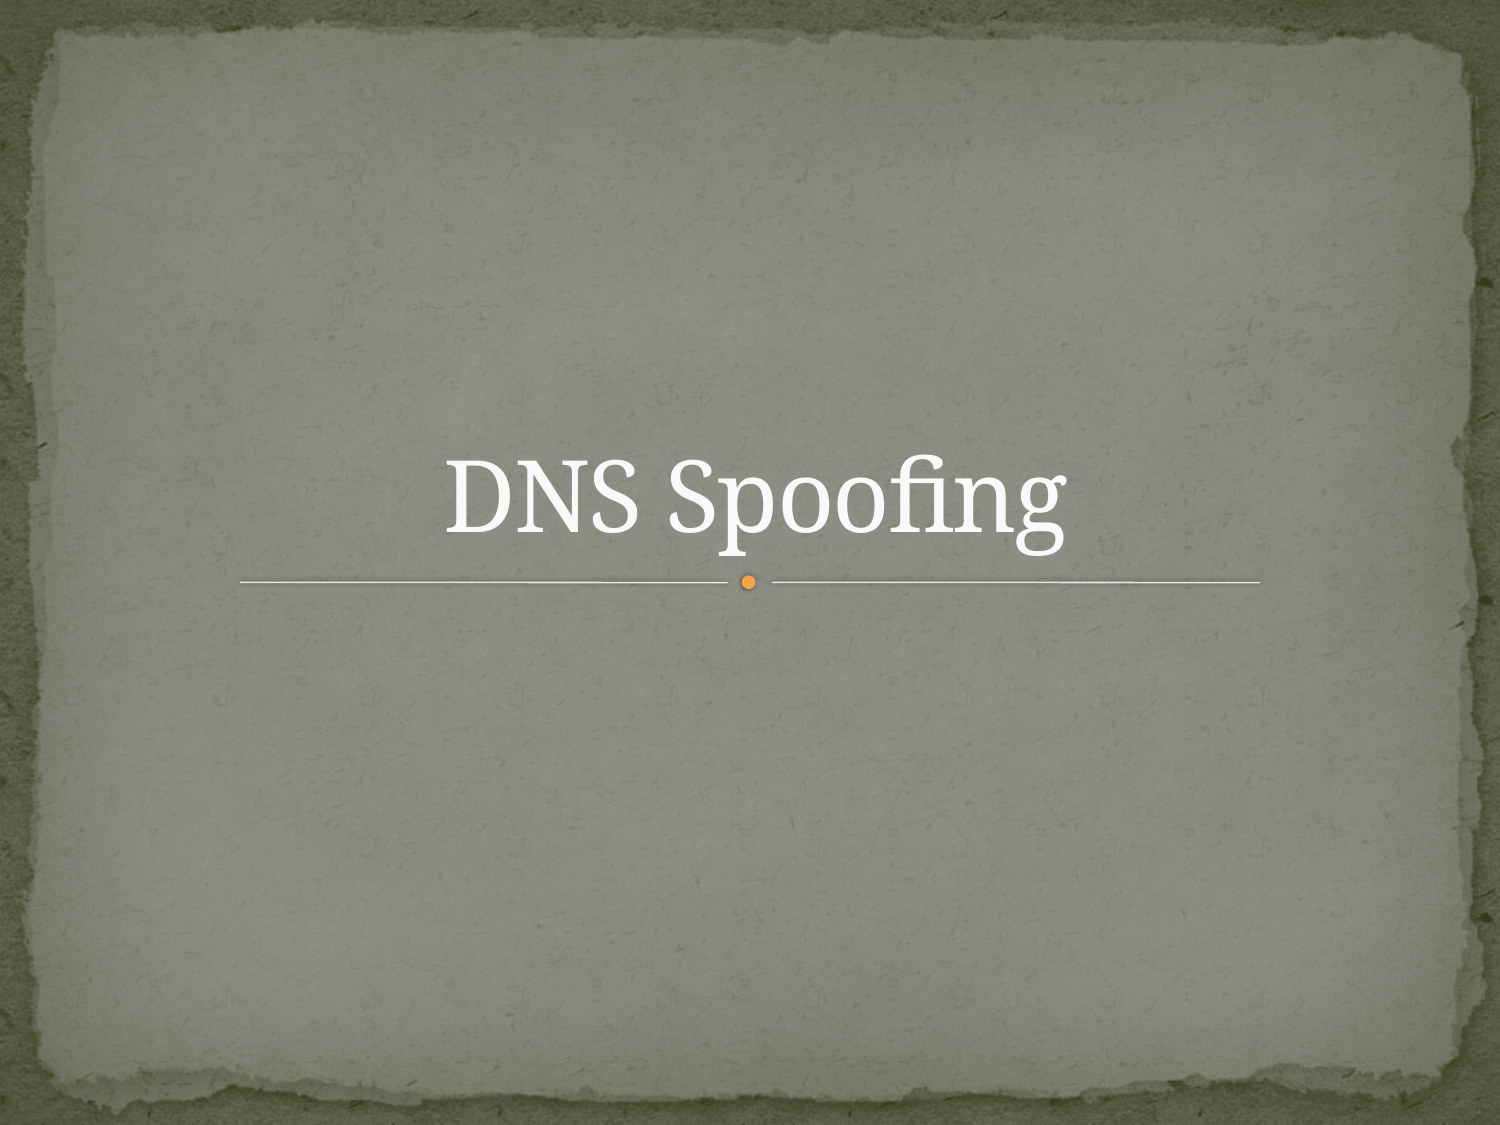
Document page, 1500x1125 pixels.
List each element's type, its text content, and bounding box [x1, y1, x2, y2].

title DNS Spoofing [74, 235, 1438, 561]
